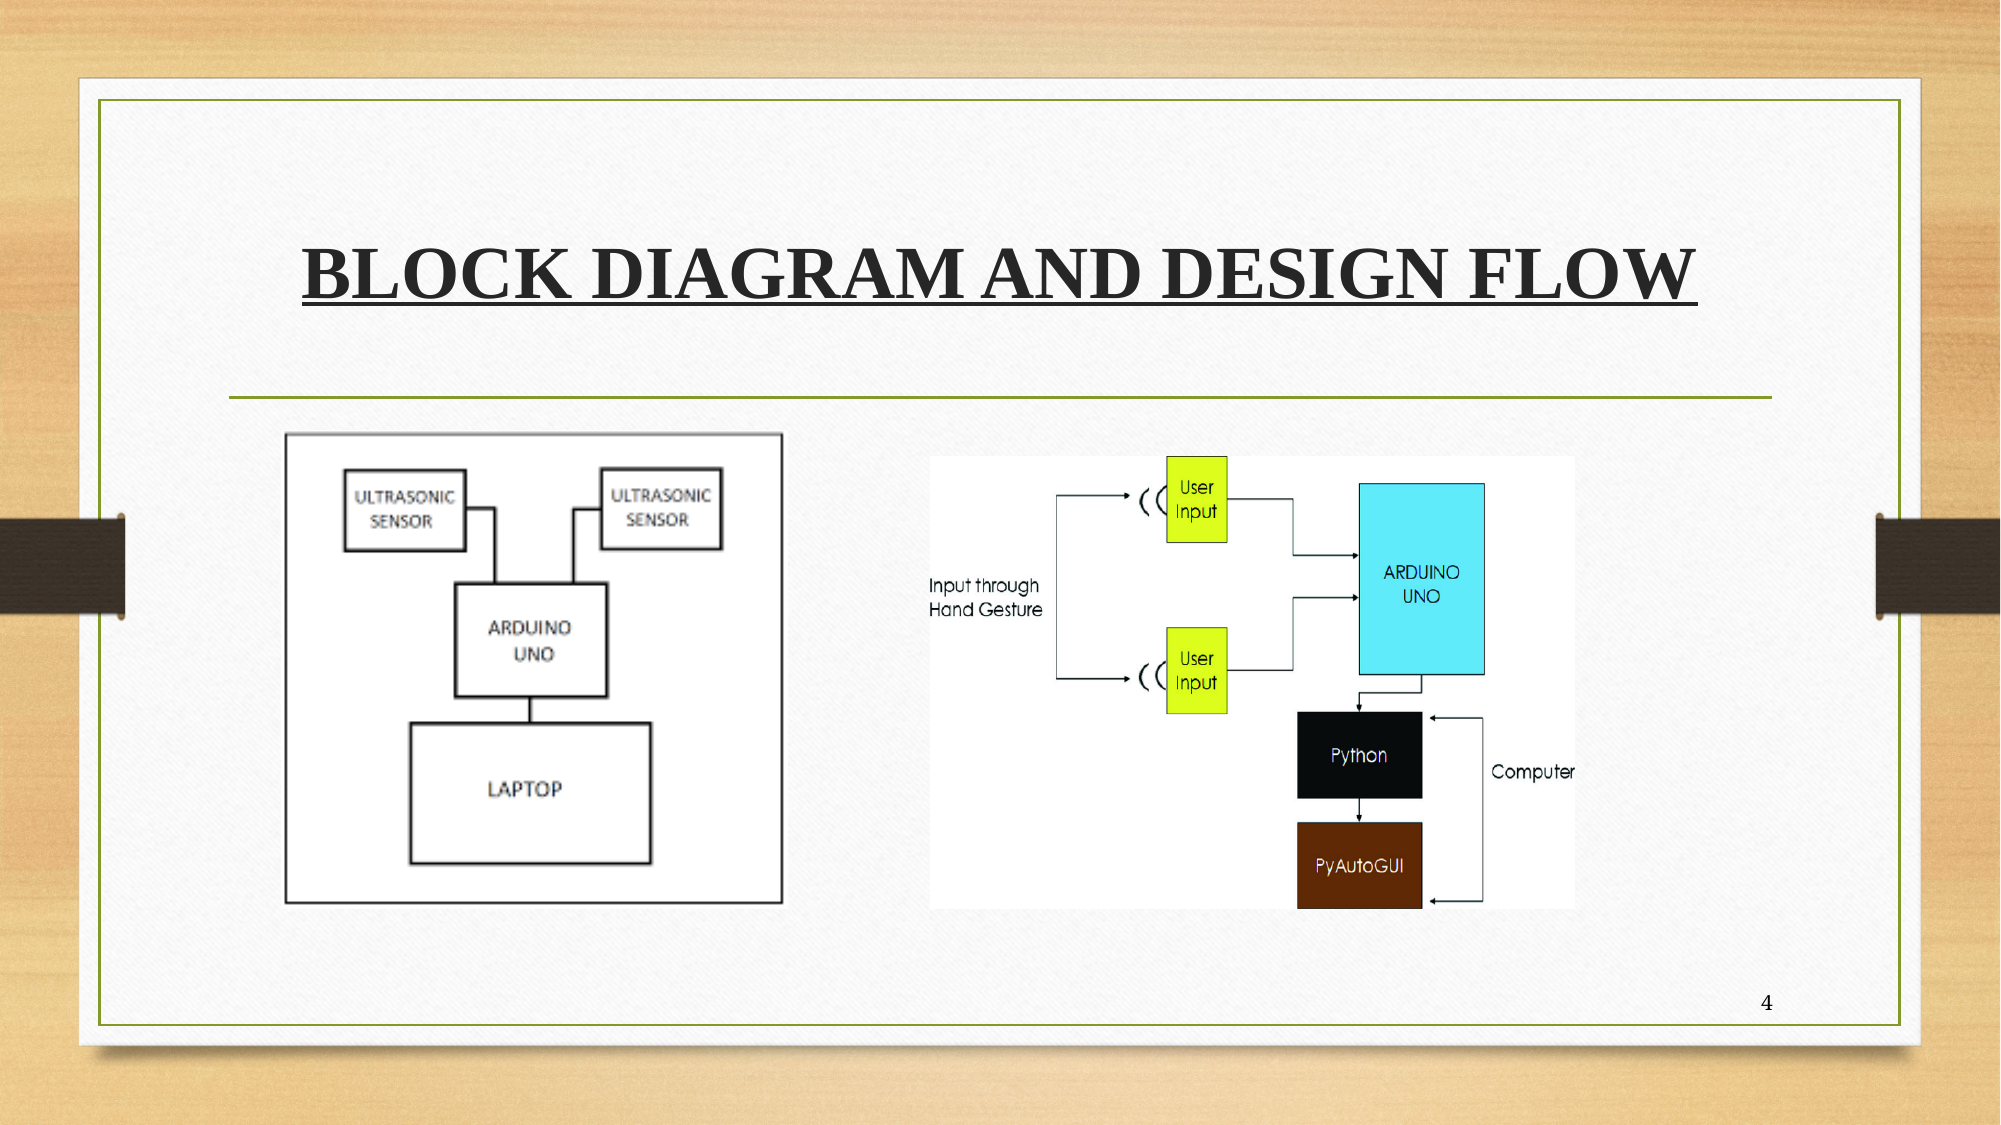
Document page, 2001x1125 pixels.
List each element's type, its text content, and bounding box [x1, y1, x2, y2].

picture [0, 0, 2001, 1125]
title BLOCK DIAGRAM AND DESIGN FLOW [212, 161, 1788, 375]
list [280, 430, 788, 910]
slide_number 4 [1698, 979, 1788, 1025]
